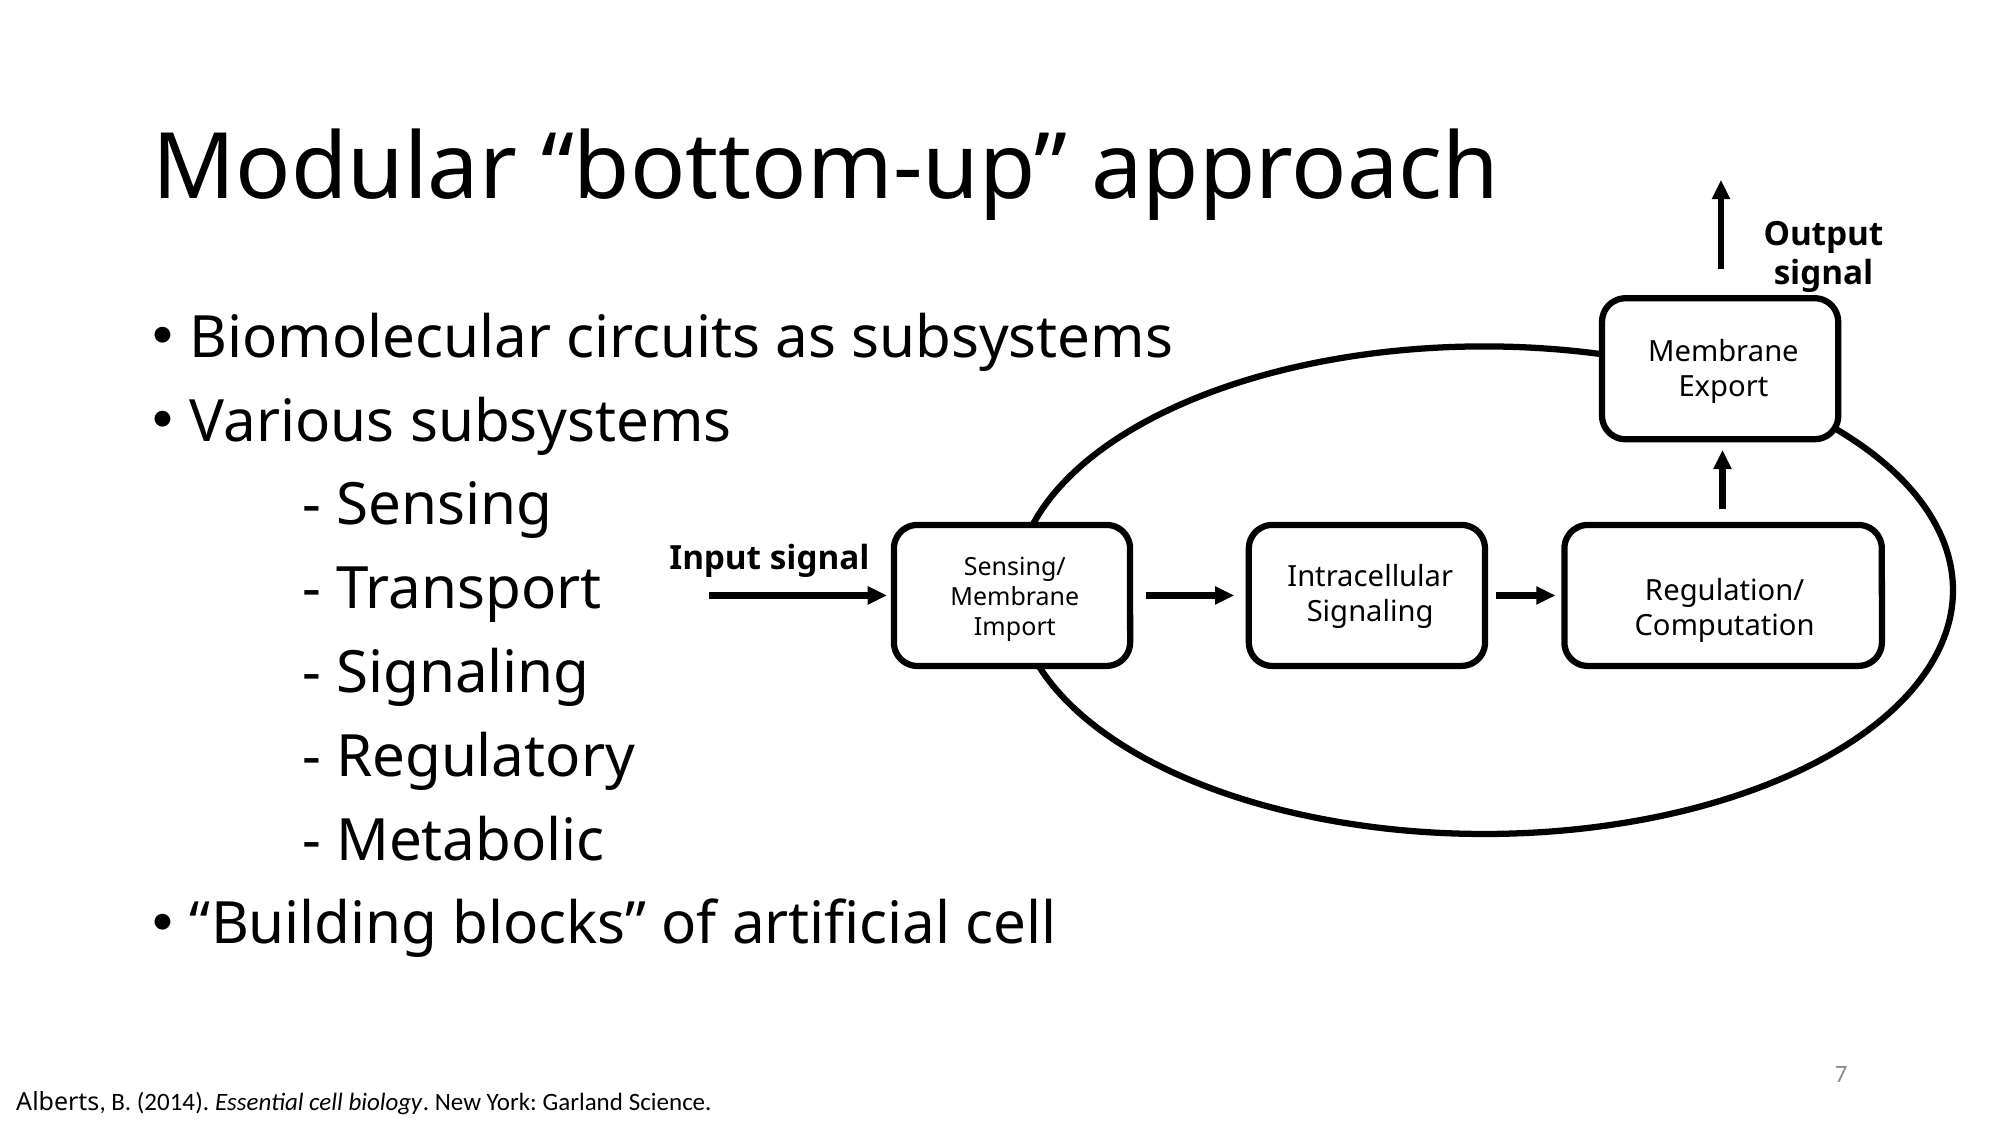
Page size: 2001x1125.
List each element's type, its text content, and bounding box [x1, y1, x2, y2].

slide_number 7 [1412, 1042, 1863, 1103]
text_box Alberts, B. (2014). Essential cell biology. New York: Garland Science. [1, 1078, 1459, 1123]
title Modular “bottom-up” approach [137, 59, 1863, 278]
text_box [651, 180, 1953, 834]
list Biomolecular circuits as subsystems Various subsystems - Sensing - Transport - Signaling - Regulatory - Metabolic “Building blocks” of artificial cell [137, 299, 1863, 1014]
